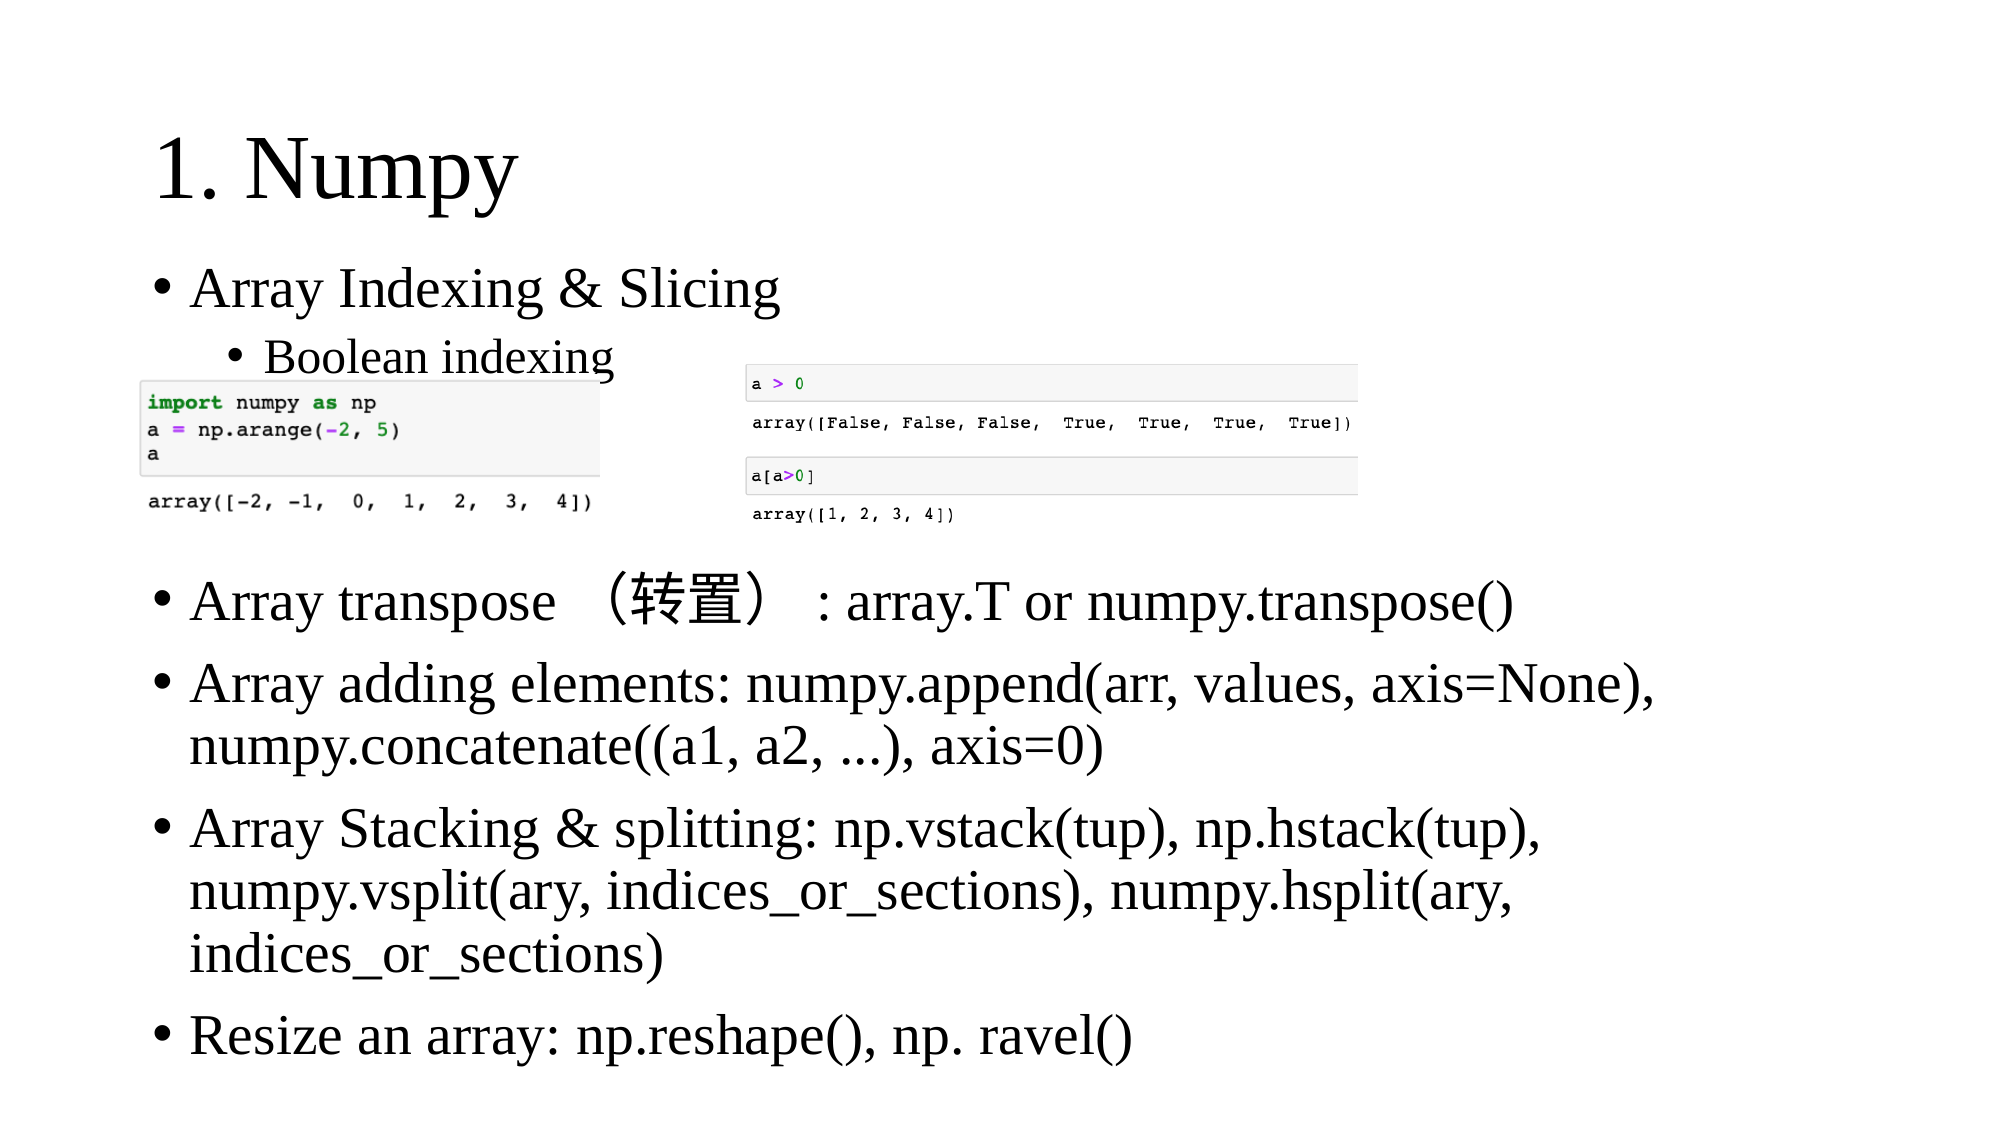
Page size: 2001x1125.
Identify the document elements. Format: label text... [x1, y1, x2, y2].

title 1. Numpy [137, 59, 1863, 250]
picture [737, 354, 1358, 539]
list Array Indexing & Slicing Boolean indexing Array transpose（转置）: array.T or numpy.transpose() Array adding elements: numpy.append(arr, values, axis=None), numpy.concatenate((a1, a2, ...), axis=0) Array Stacking & splitting: np.vstack(tup), np.hstack(tup), numpy.vsplit(ary, indices_or_sections), numpy.hsplit(ary, indices_or_sections) Resize an array: np.reshape(), np. ravel() [137, 250, 1863, 1077]
picture [137, 374, 600, 539]
